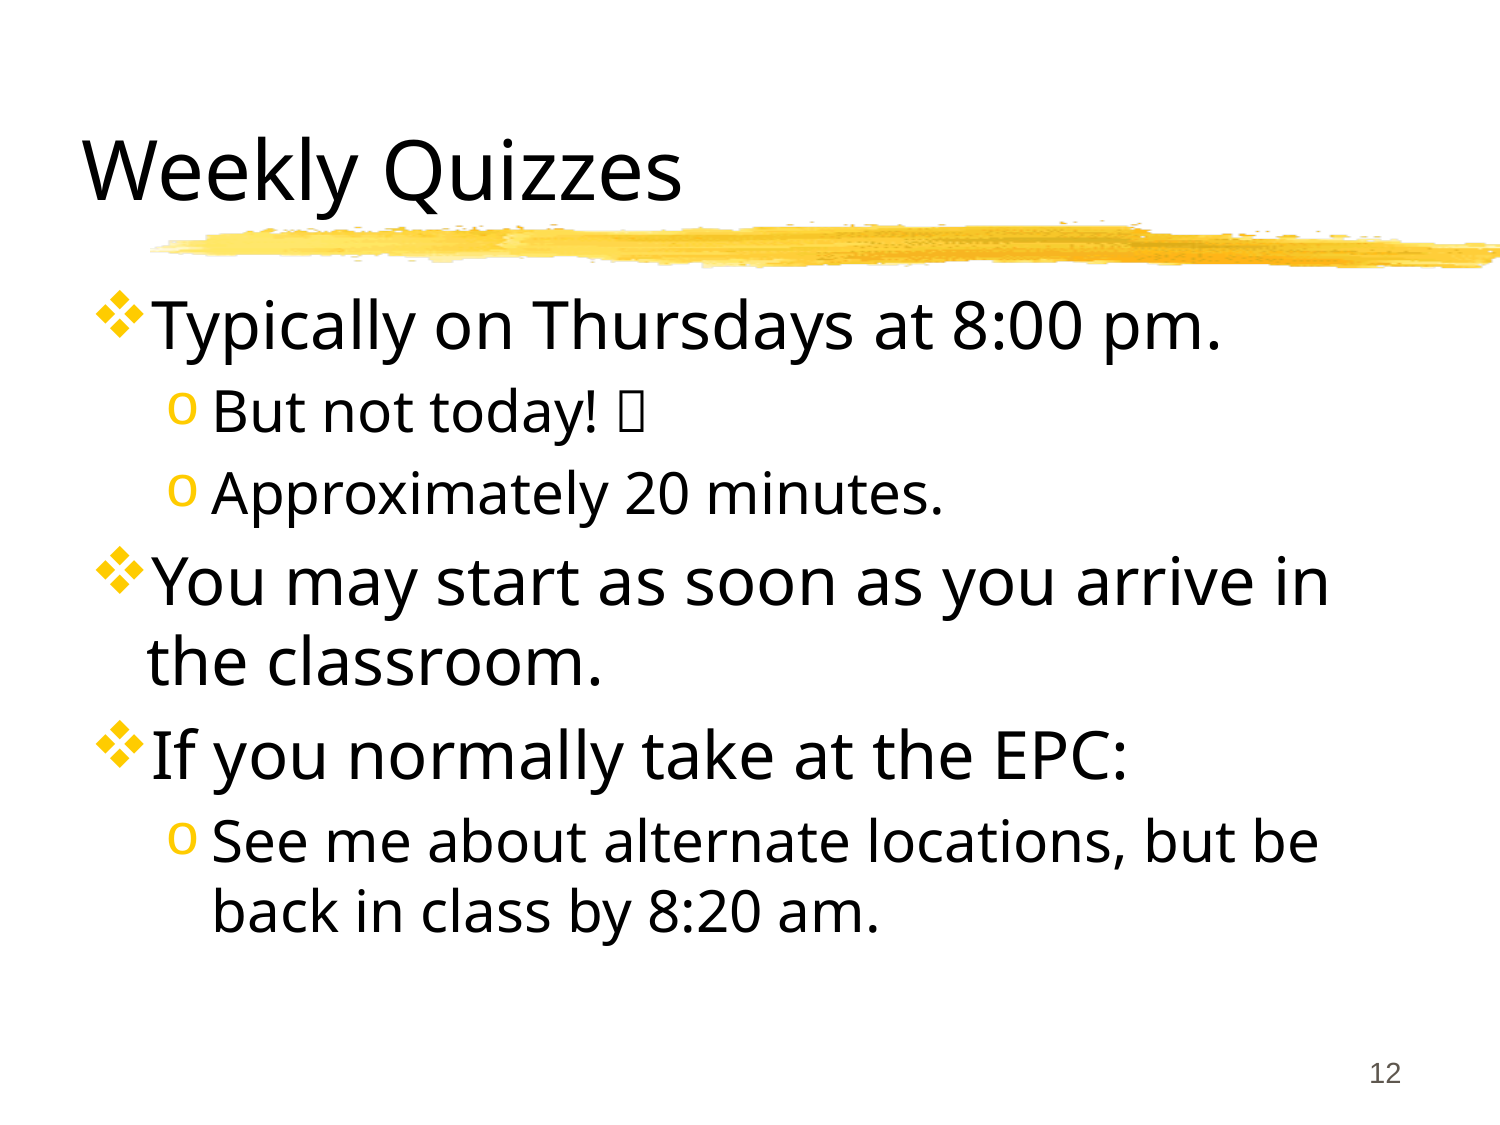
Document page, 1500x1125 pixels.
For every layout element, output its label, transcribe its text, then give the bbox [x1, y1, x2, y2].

title Weekly Quizzes [66, 37, 1342, 225]
list Typically on Thursdays at 8:00 pm. But not today!  Approximately 20 minutes. You may start as soon as you arrive in the classroom. If you normally take at the EPC: See me about alternate locations, but be back in class by 8:20 am. [75, 275, 1417, 994]
picture [150, 215, 1500, 279]
slide_number 12 [1103, 1021, 1417, 1098]
